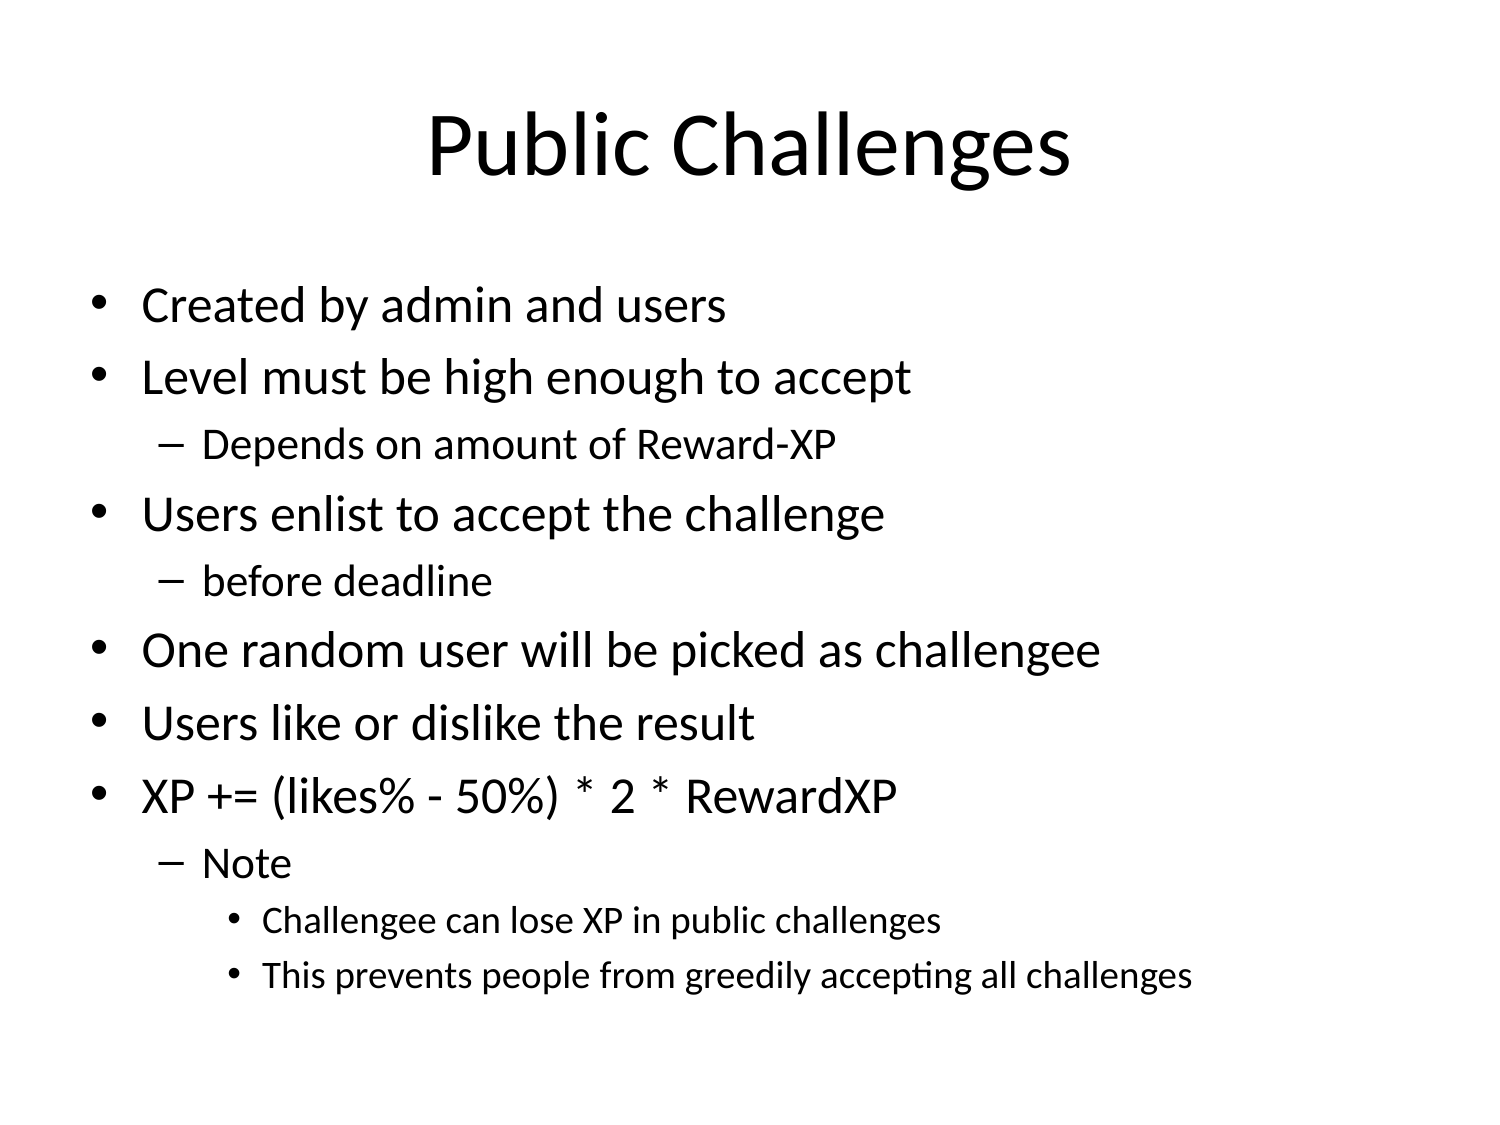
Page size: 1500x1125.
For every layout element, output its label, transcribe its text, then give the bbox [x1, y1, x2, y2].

title Public Challenges [75, 45, 1425, 233]
list Created by admin and users Level must be high enough to accept Depends on amount of Reward-XP Users enlist to accept the challenge before deadline One random user will be picked as challengee Users like or dislike the result XP += (likes% - 50%) * 2 * RewardXP Note Challengee can lose XP in public challenges This prevents people from greedily accepting all challenges [75, 262, 1425, 1005]
